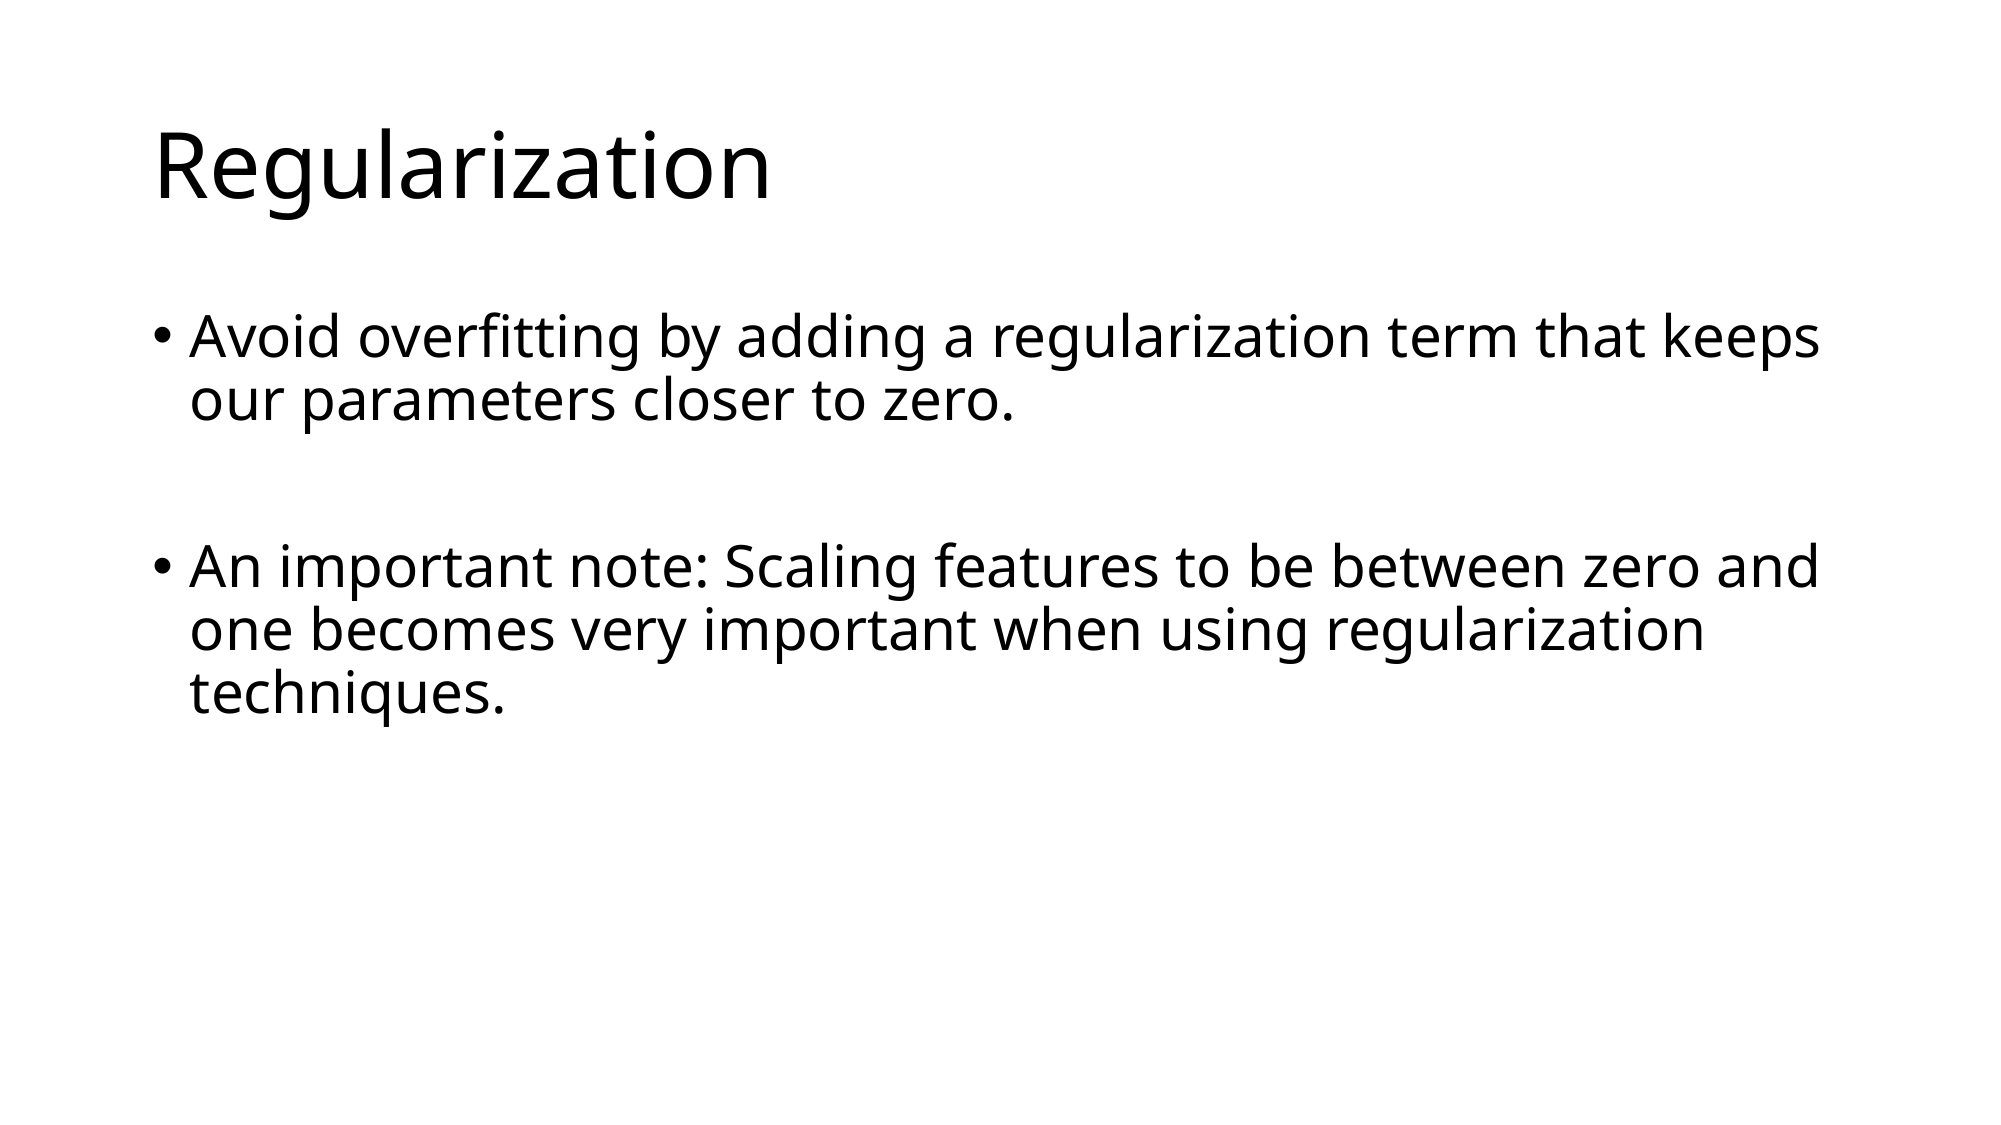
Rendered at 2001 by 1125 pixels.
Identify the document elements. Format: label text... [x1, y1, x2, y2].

title Regularization [137, 59, 1863, 278]
list Avoid overfitting by adding a regularization term that keeps our parameters closer to zero. An important note: Scaling features to be between zero and one becomes very important when using regularization techniques. [137, 299, 1863, 1014]
